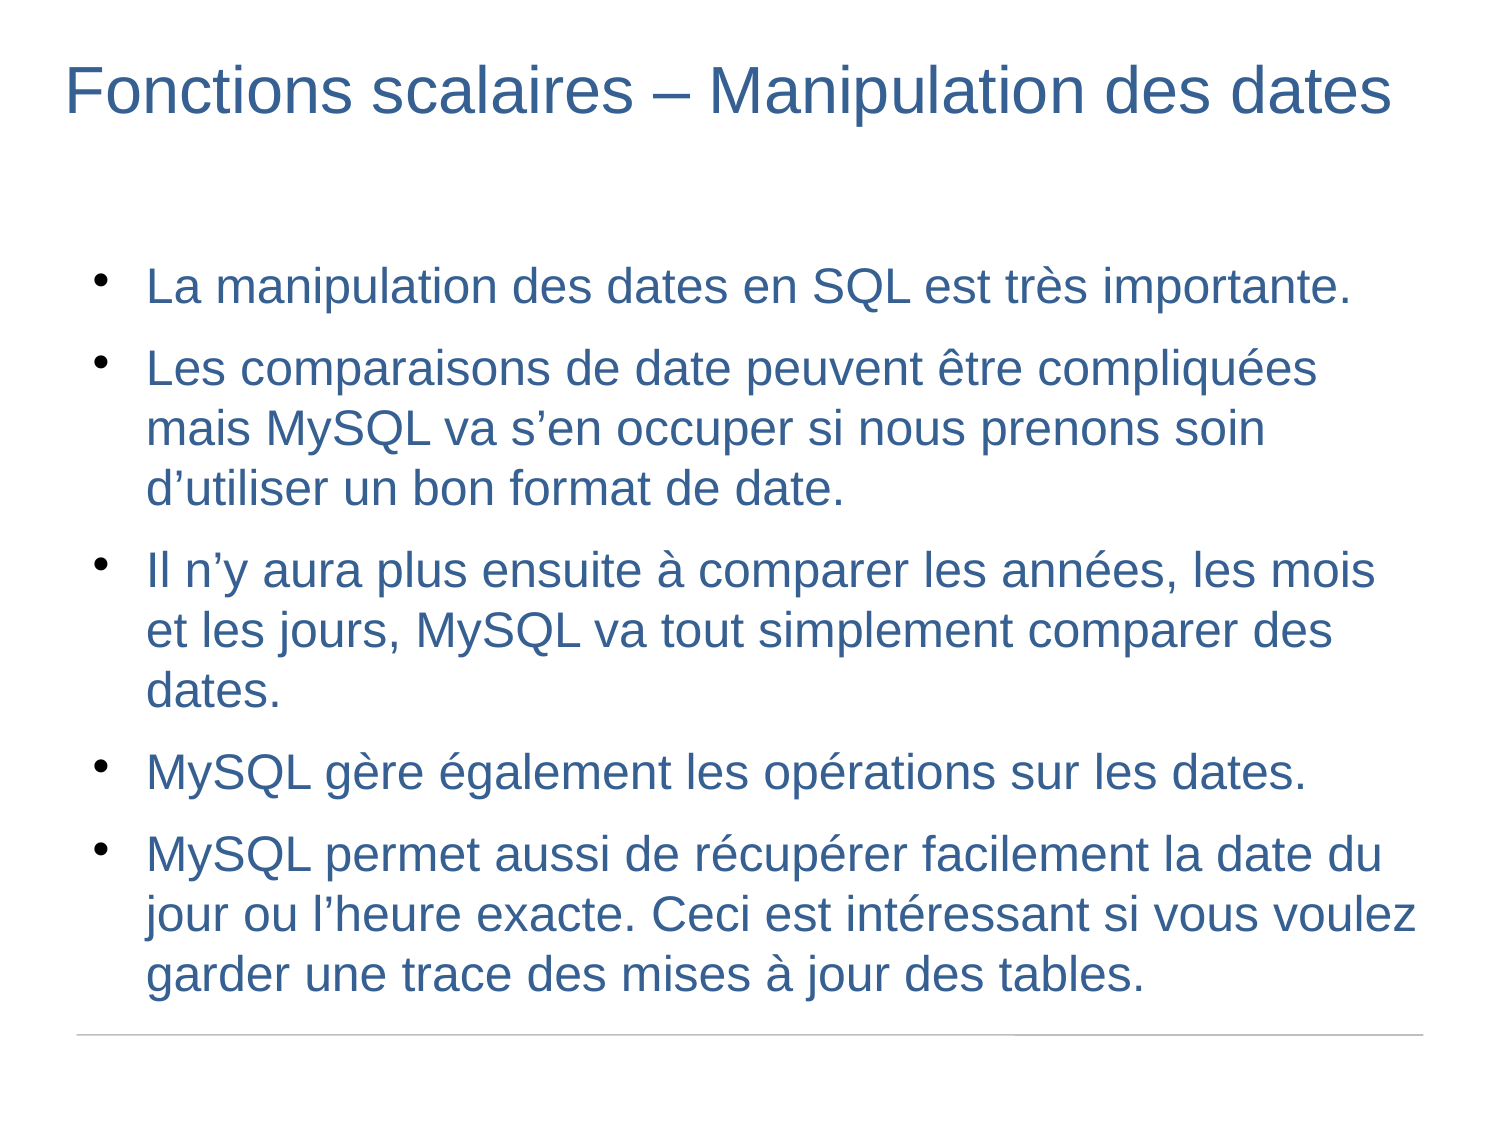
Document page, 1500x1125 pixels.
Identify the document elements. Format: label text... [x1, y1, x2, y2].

text_box La manipulation des dates en SQL est très importante. Les comparaisons de date peuvent être compliquées mais MySQL va s’en occuper si nous prenons soin d’utiliser un bon format de date. Il n’y aura plus ensuite à comparer les années, les mois et les jours, MySQL va tout simplement comparer des dates. MySQL gère également les opérations sur les dates. MySQL permet aussi de récupérer facilement la date du jour ou l’heure exacte. Ceci est intéressant si vous voulez garder une trace des mises à jour des tables. [75, 253, 1425, 1005]
text_box Fonctions scalaires – Manipulation des dates [64, 46, 1415, 234]
